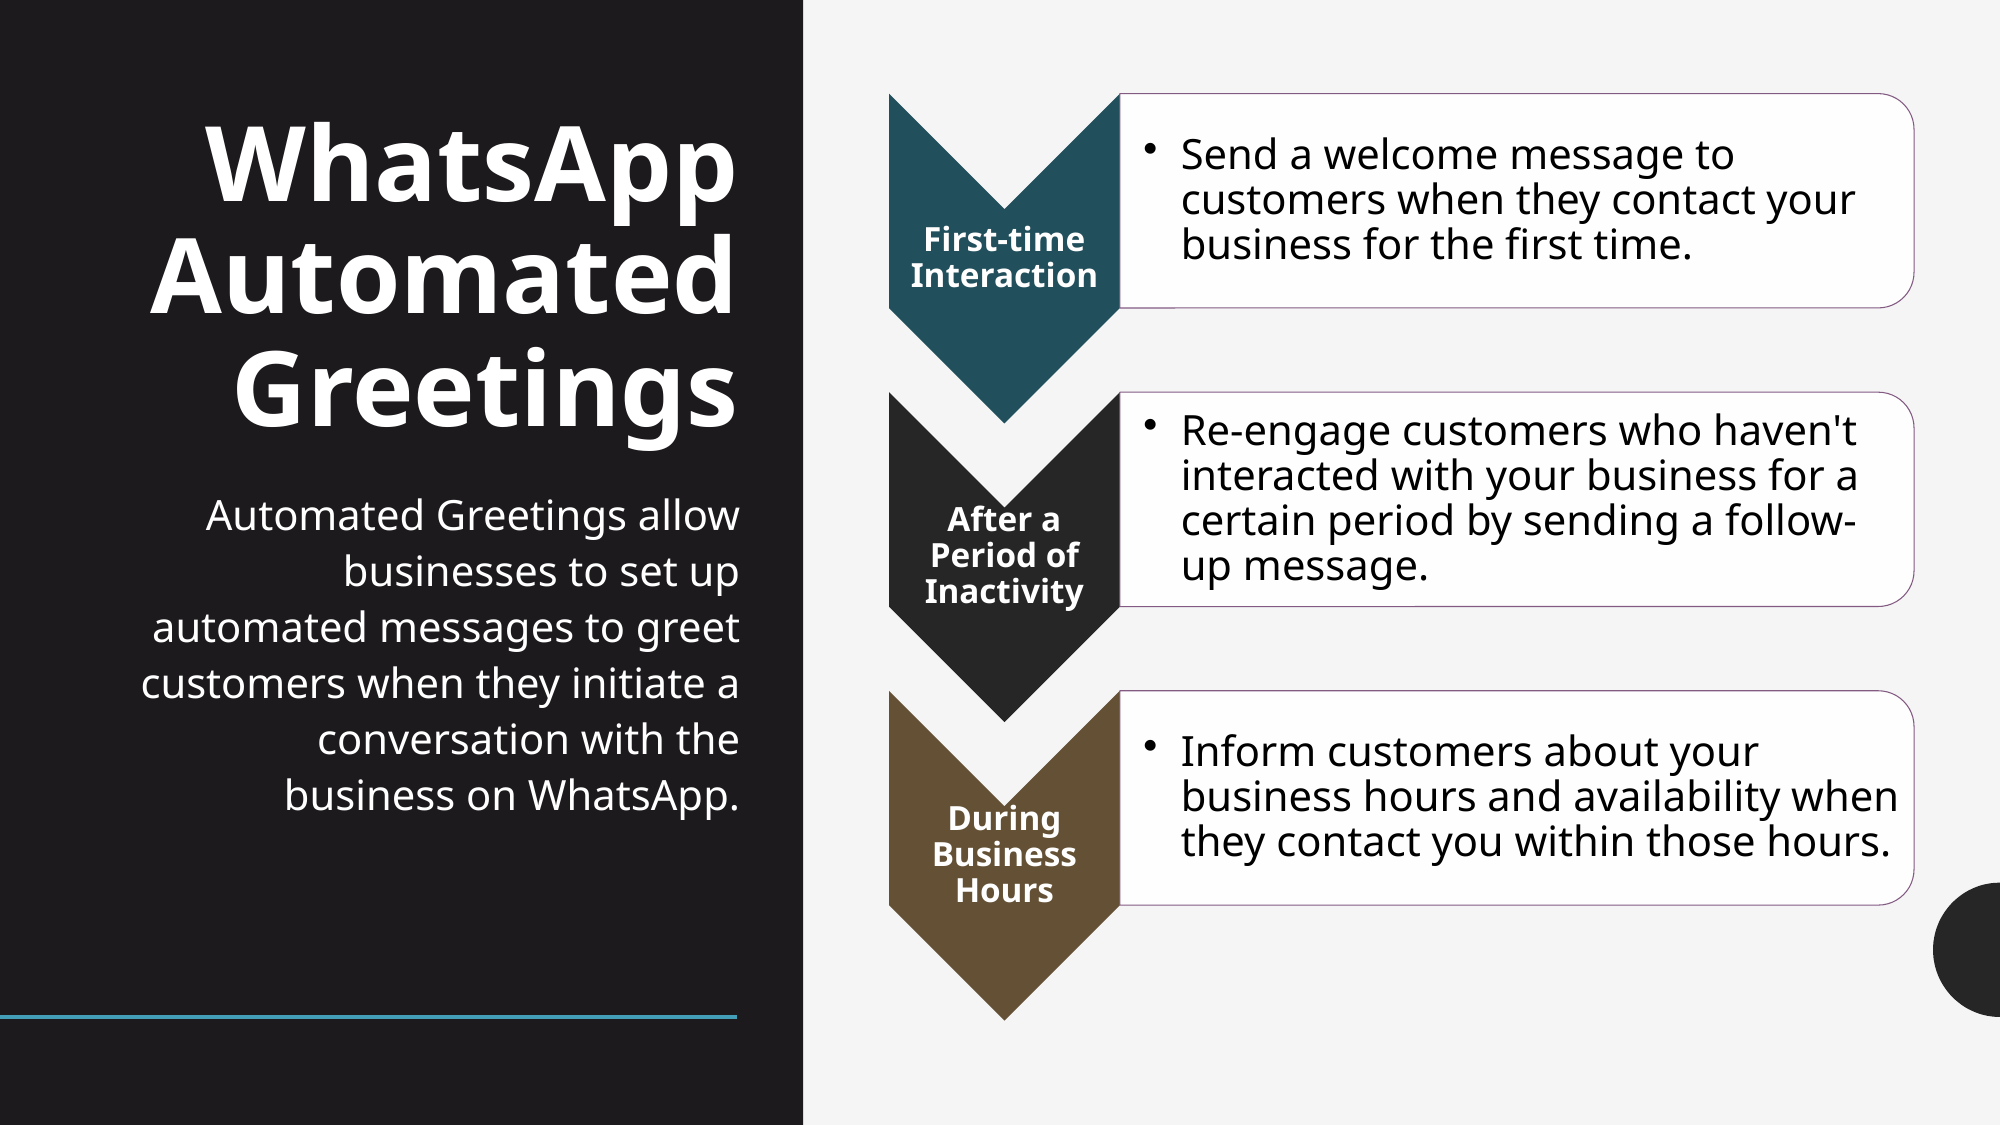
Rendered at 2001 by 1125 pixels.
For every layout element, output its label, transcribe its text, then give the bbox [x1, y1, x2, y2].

title WhatsApp Automated Greetings [125, 91, 754, 457]
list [889, 93, 1915, 1022]
list Automated Greetings allow businesses to set up automated messages to greet customers when they initiate a conversation with the business on WhatsApp. [125, 474, 756, 944]
